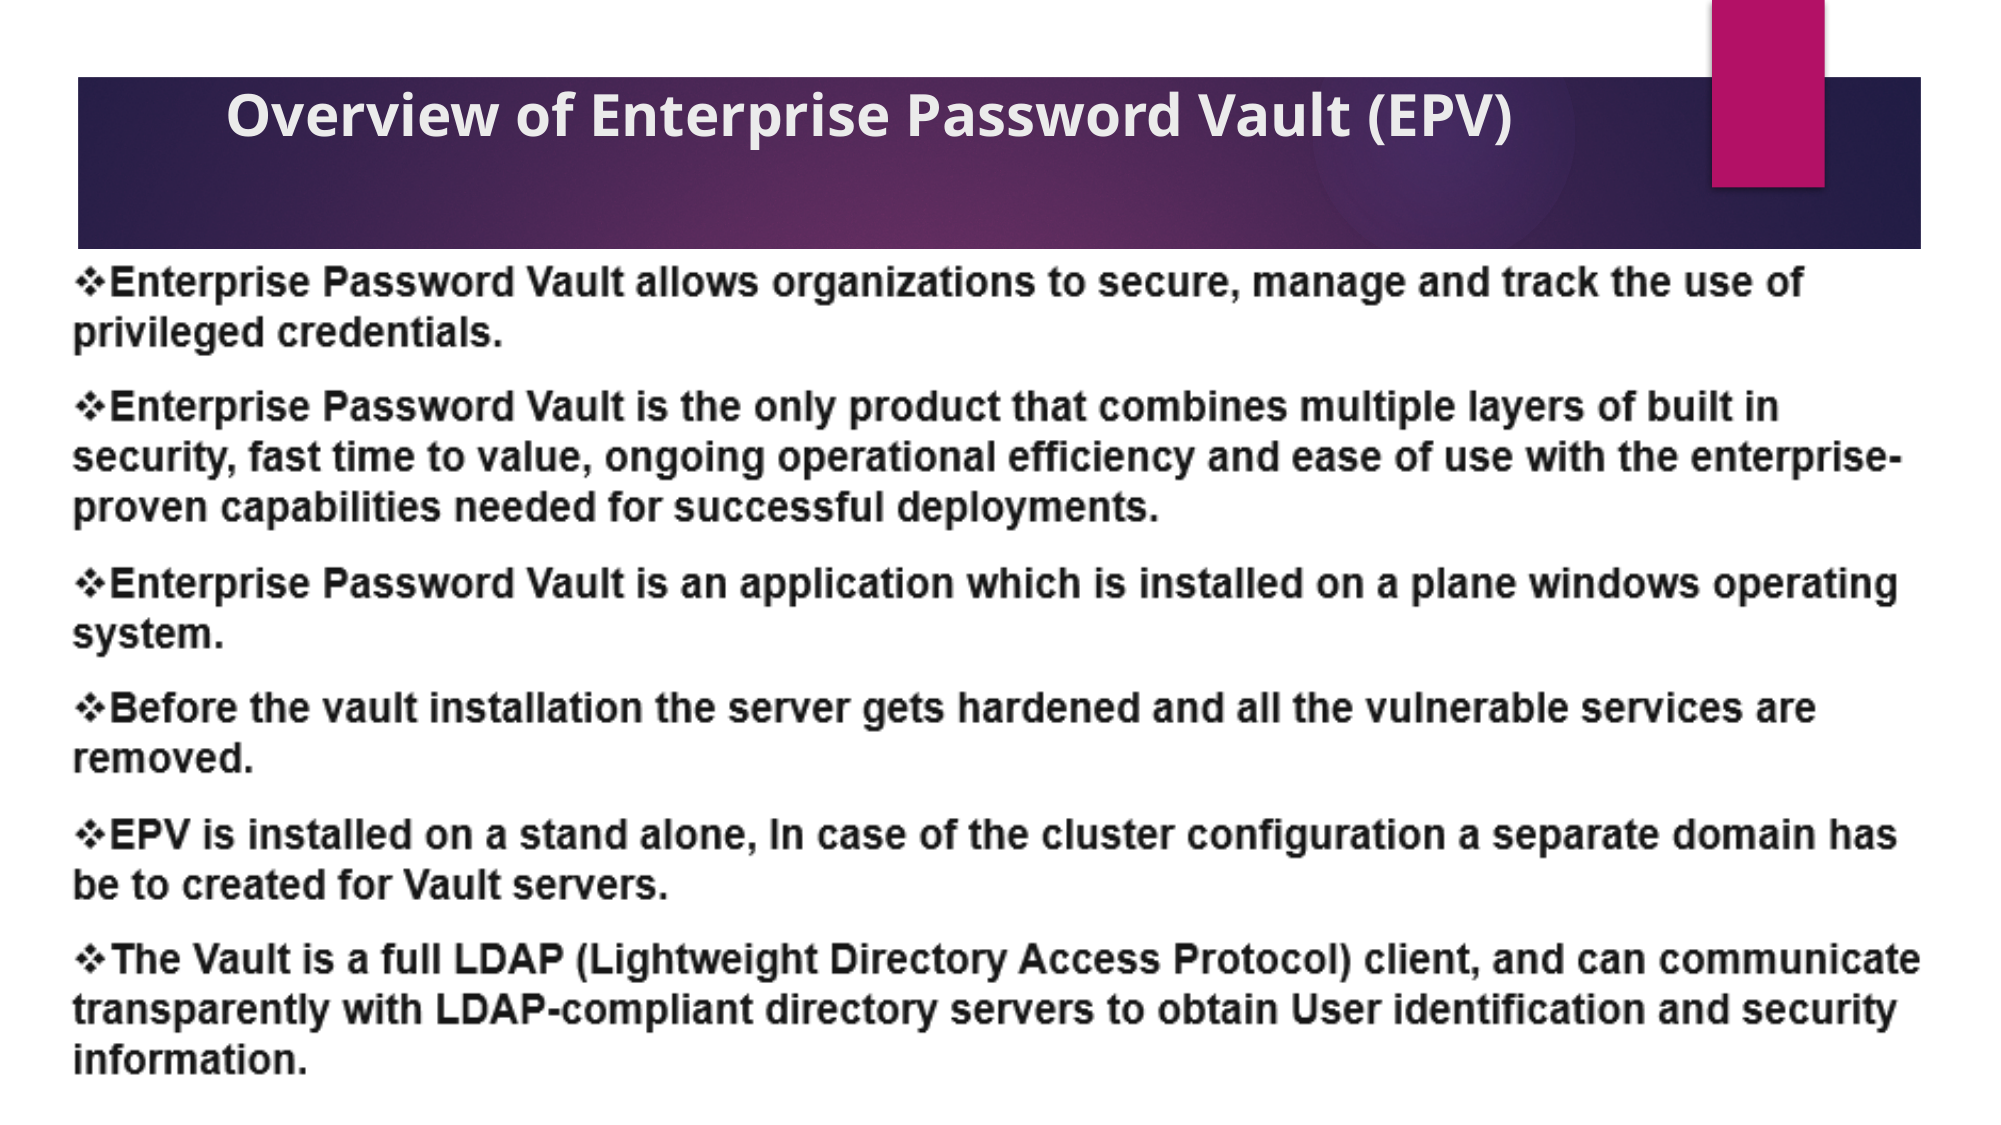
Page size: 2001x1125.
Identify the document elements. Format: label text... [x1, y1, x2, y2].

picture [48, 248, 1967, 1125]
title Overview of Enterprise Password Vault (EPV) [210, 0, 1627, 244]
